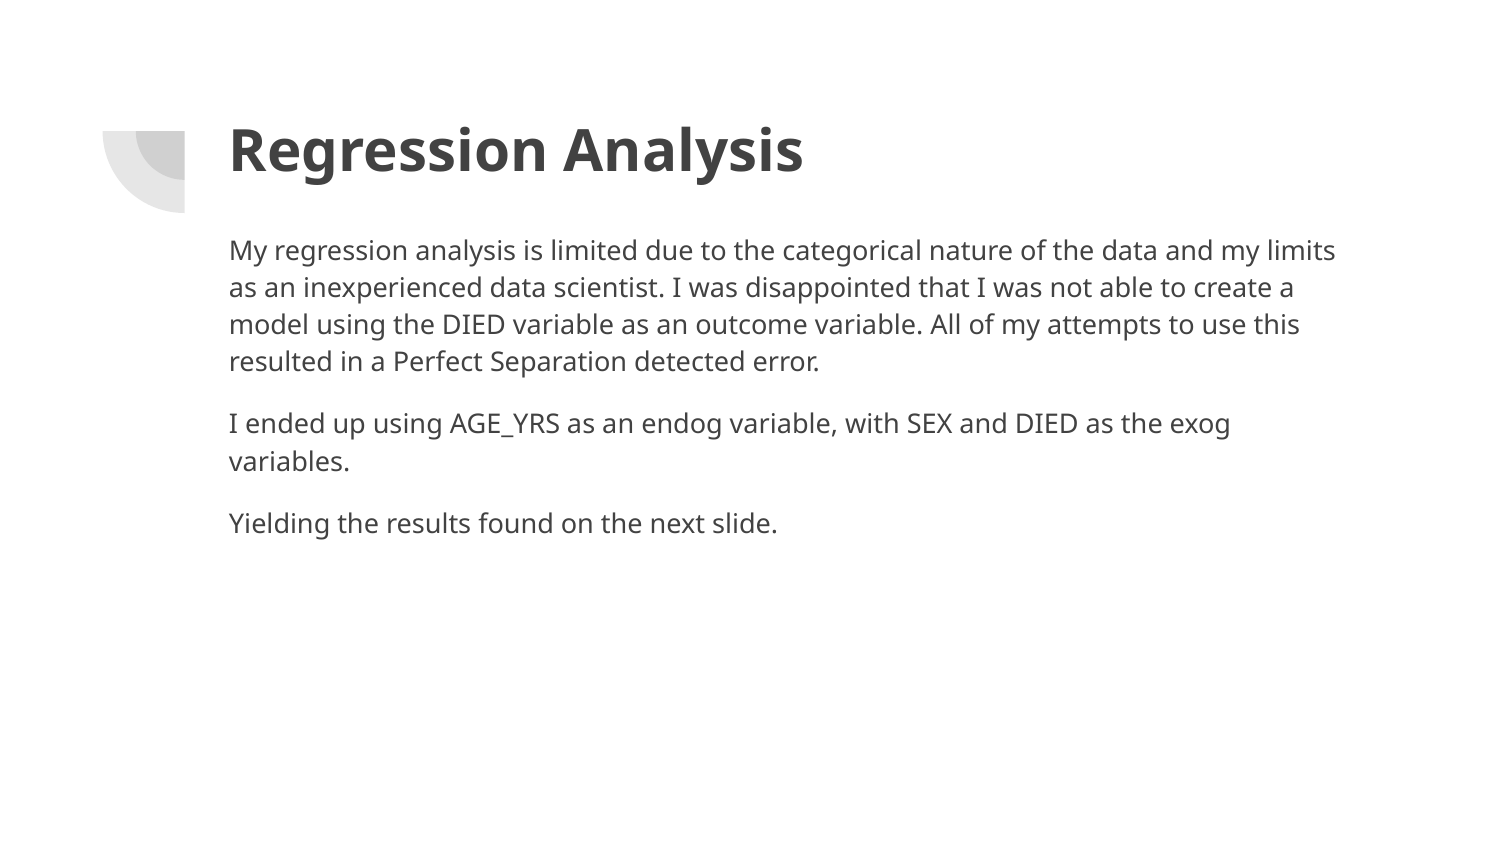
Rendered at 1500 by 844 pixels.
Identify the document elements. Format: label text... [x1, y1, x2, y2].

list My regression analysis is limited due to the categorical nature of the data and my limits as an inexperienced data scientist. I was disappointed that I was not able to create a model using the DIED variable as an outcome variable. All of my attempts to use this resulted in a Perfect Separation detected error. I ended up using AGE_YRS as an endog variable, with SEX and DIED as the exog variables. Yielding the results found on the next slide. [213, 213, 1368, 631]
title Regression Analysis [213, 98, 1368, 213]
